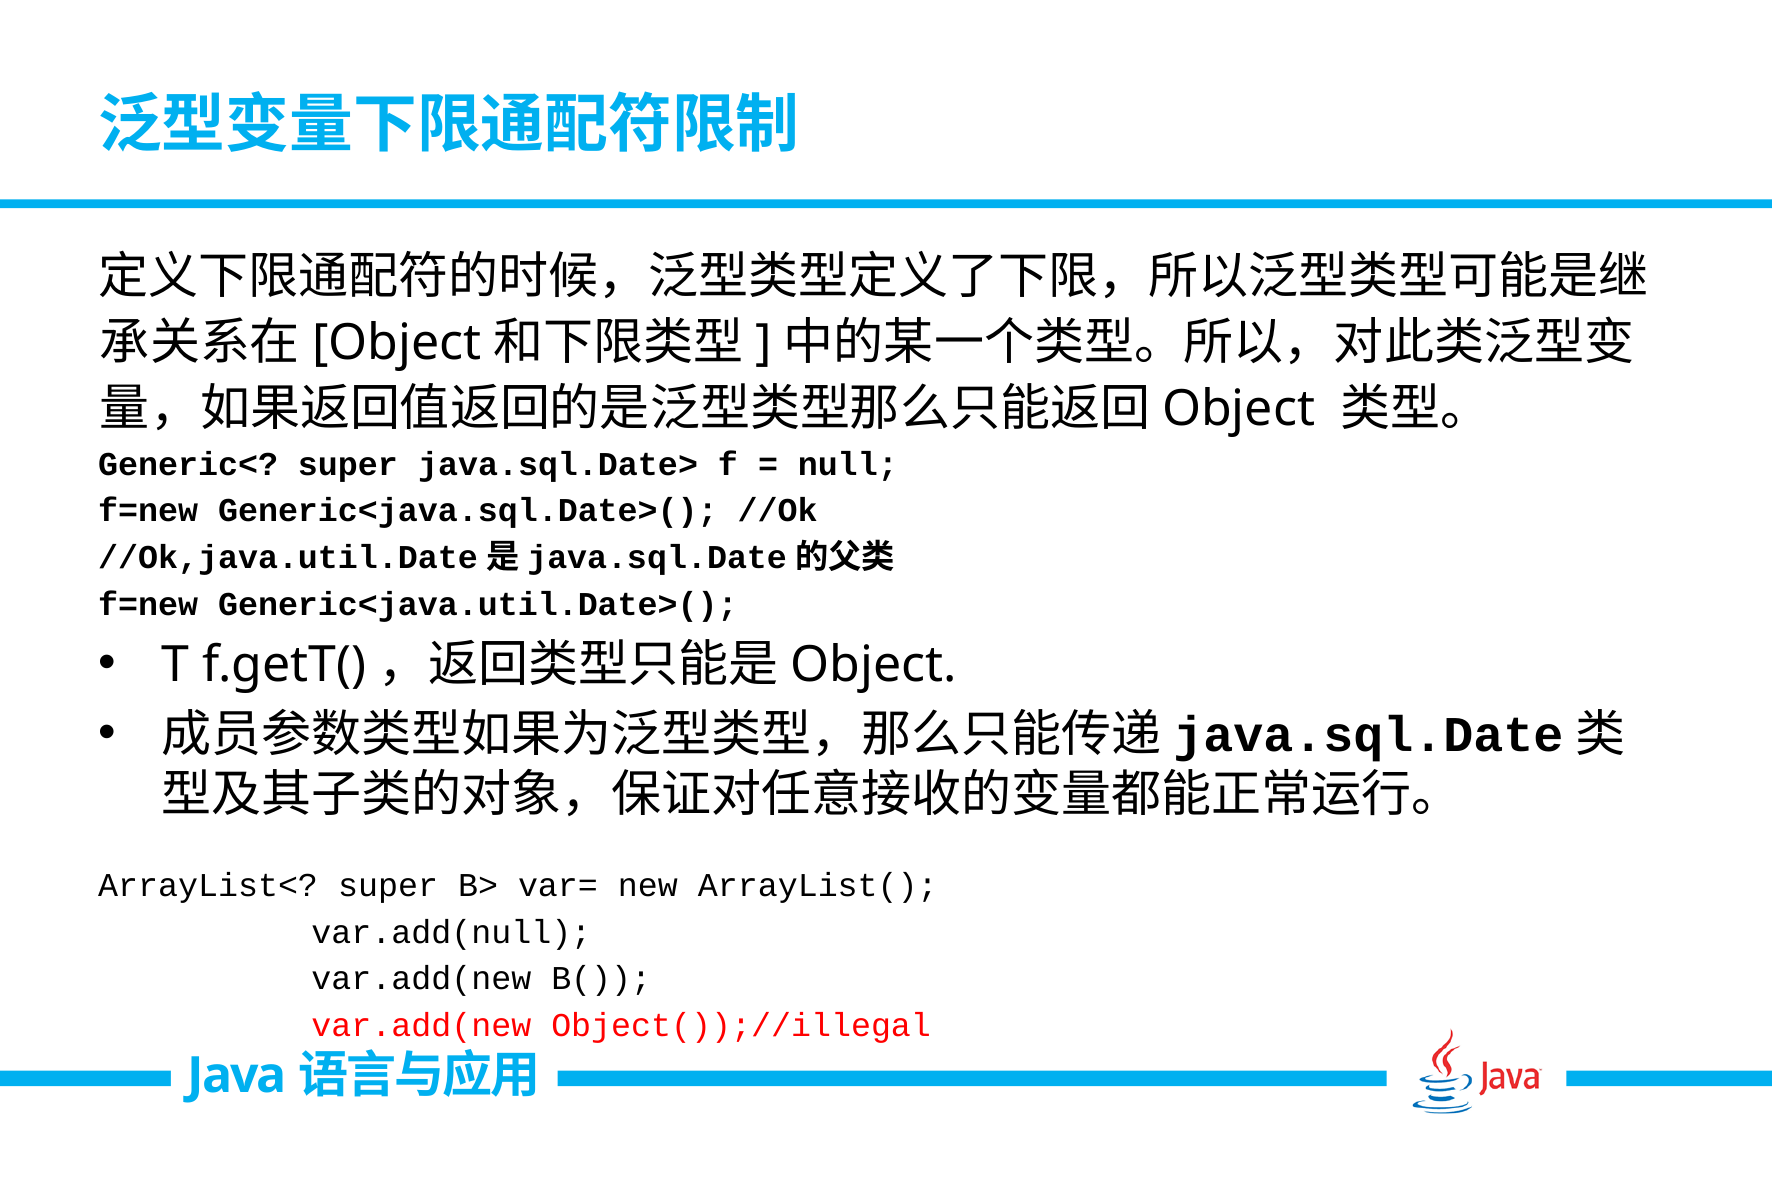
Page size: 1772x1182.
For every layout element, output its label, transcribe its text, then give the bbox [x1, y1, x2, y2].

title 泛型变量下限通配符限制 [80, 73, 1677, 168]
list 定义下限通配符的时候，泛型类型定义了下限，所以泛型类型可能是继承关系在[Object和下限类型]中的某一个类型。所以，对此类泛型变量，如果返回值返回的是泛型类型那么只能返回Object 类型。 Generic<? super java.sql.Date> f = null; f=new Generic<java.sql.Date>(); //Ok //Ok,java.util.Date是java.sql.Date的父类 f=new Generic<java.util.Date>(); T f.getT()，返回类型只能是Object. 成员参数类型如果为泛型类型，那么只能传递java.sql.Date类型及其子类的对象，保证对任意接收的变量都能正常运行。 ArrayList<? super B> var= new ArrayList(); var.add(null); var.add(new B()); var.add(new Object());//illegal [80, 228, 1677, 1064]
picture [1386, 1064, 1567, 1117]
